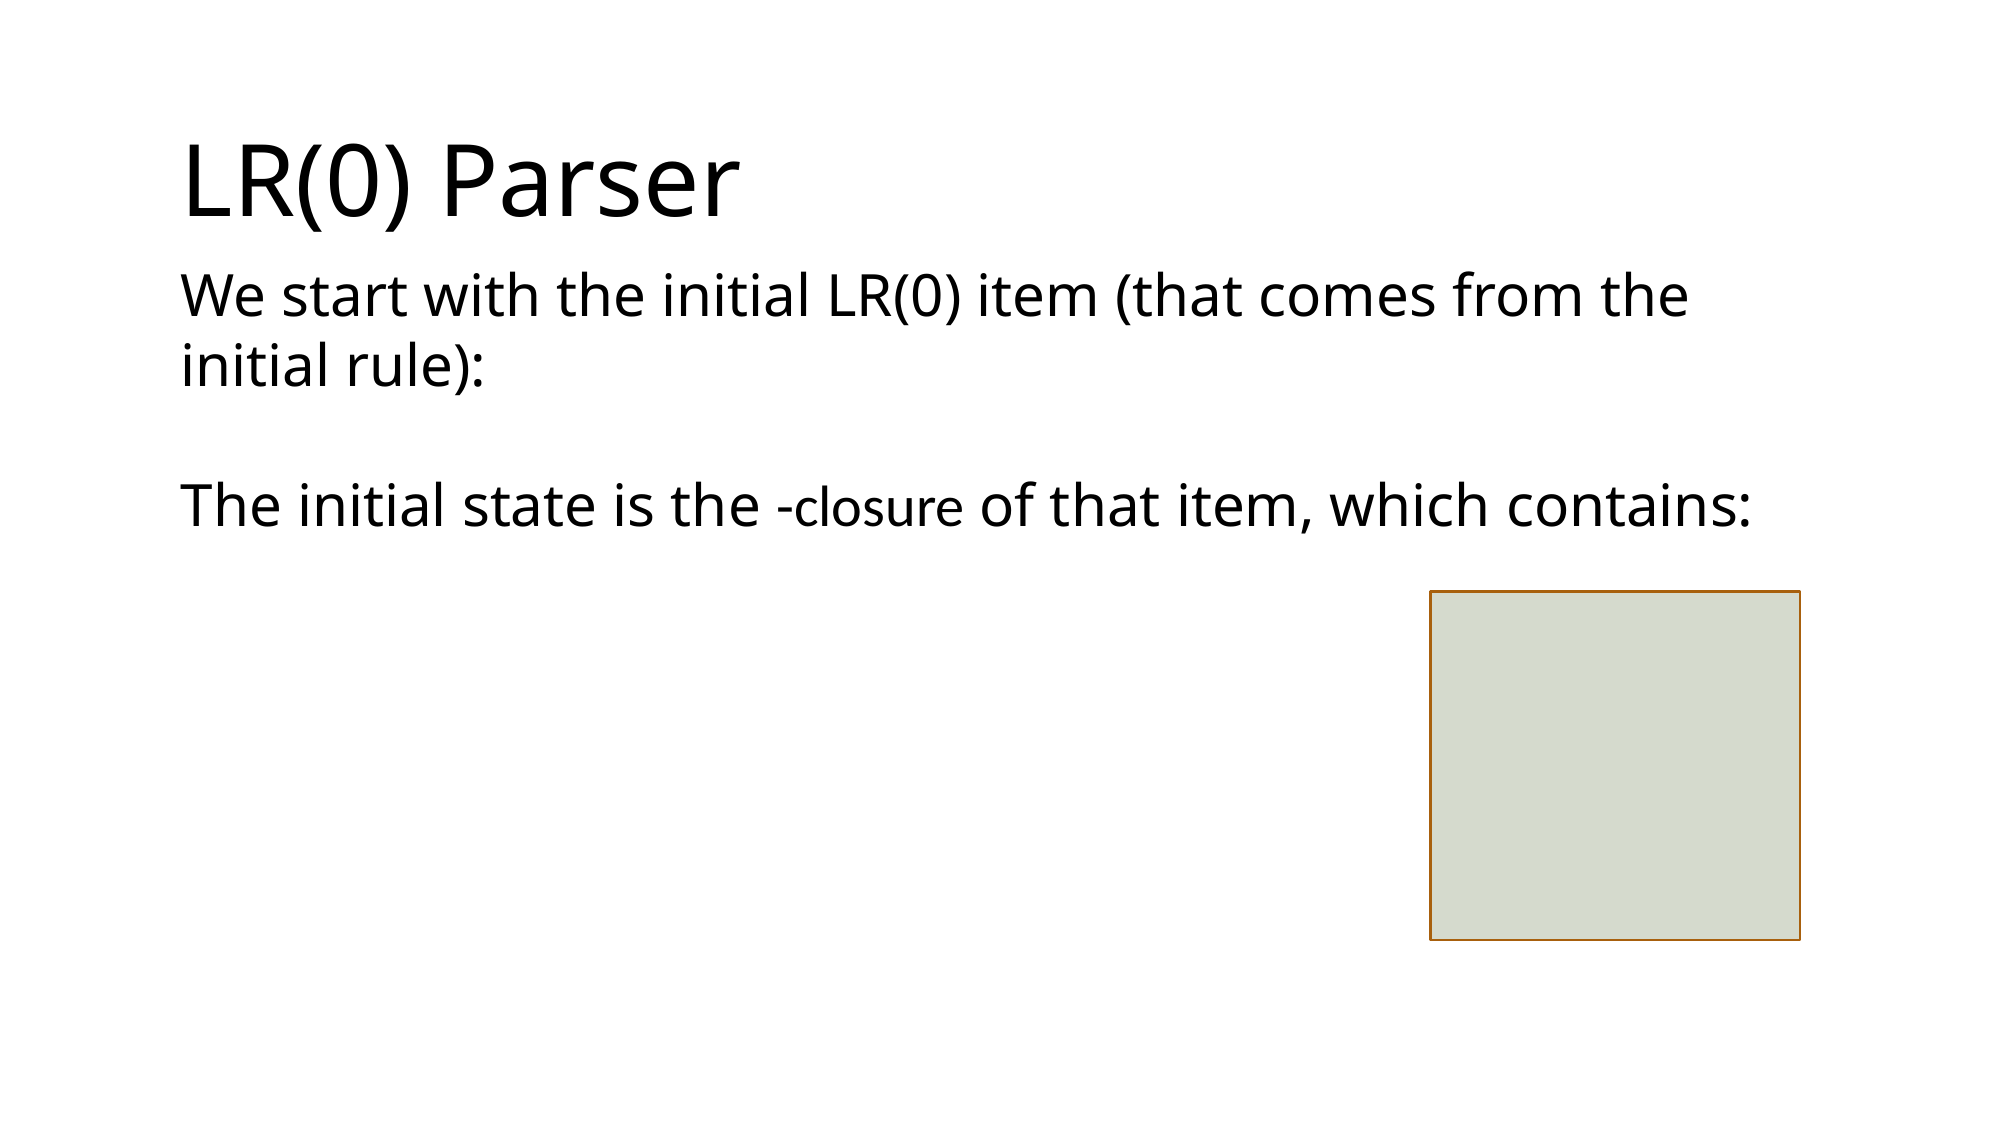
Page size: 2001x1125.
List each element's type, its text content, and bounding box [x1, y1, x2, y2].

text_box LR(0) Parser [165, 109, 1829, 245]
